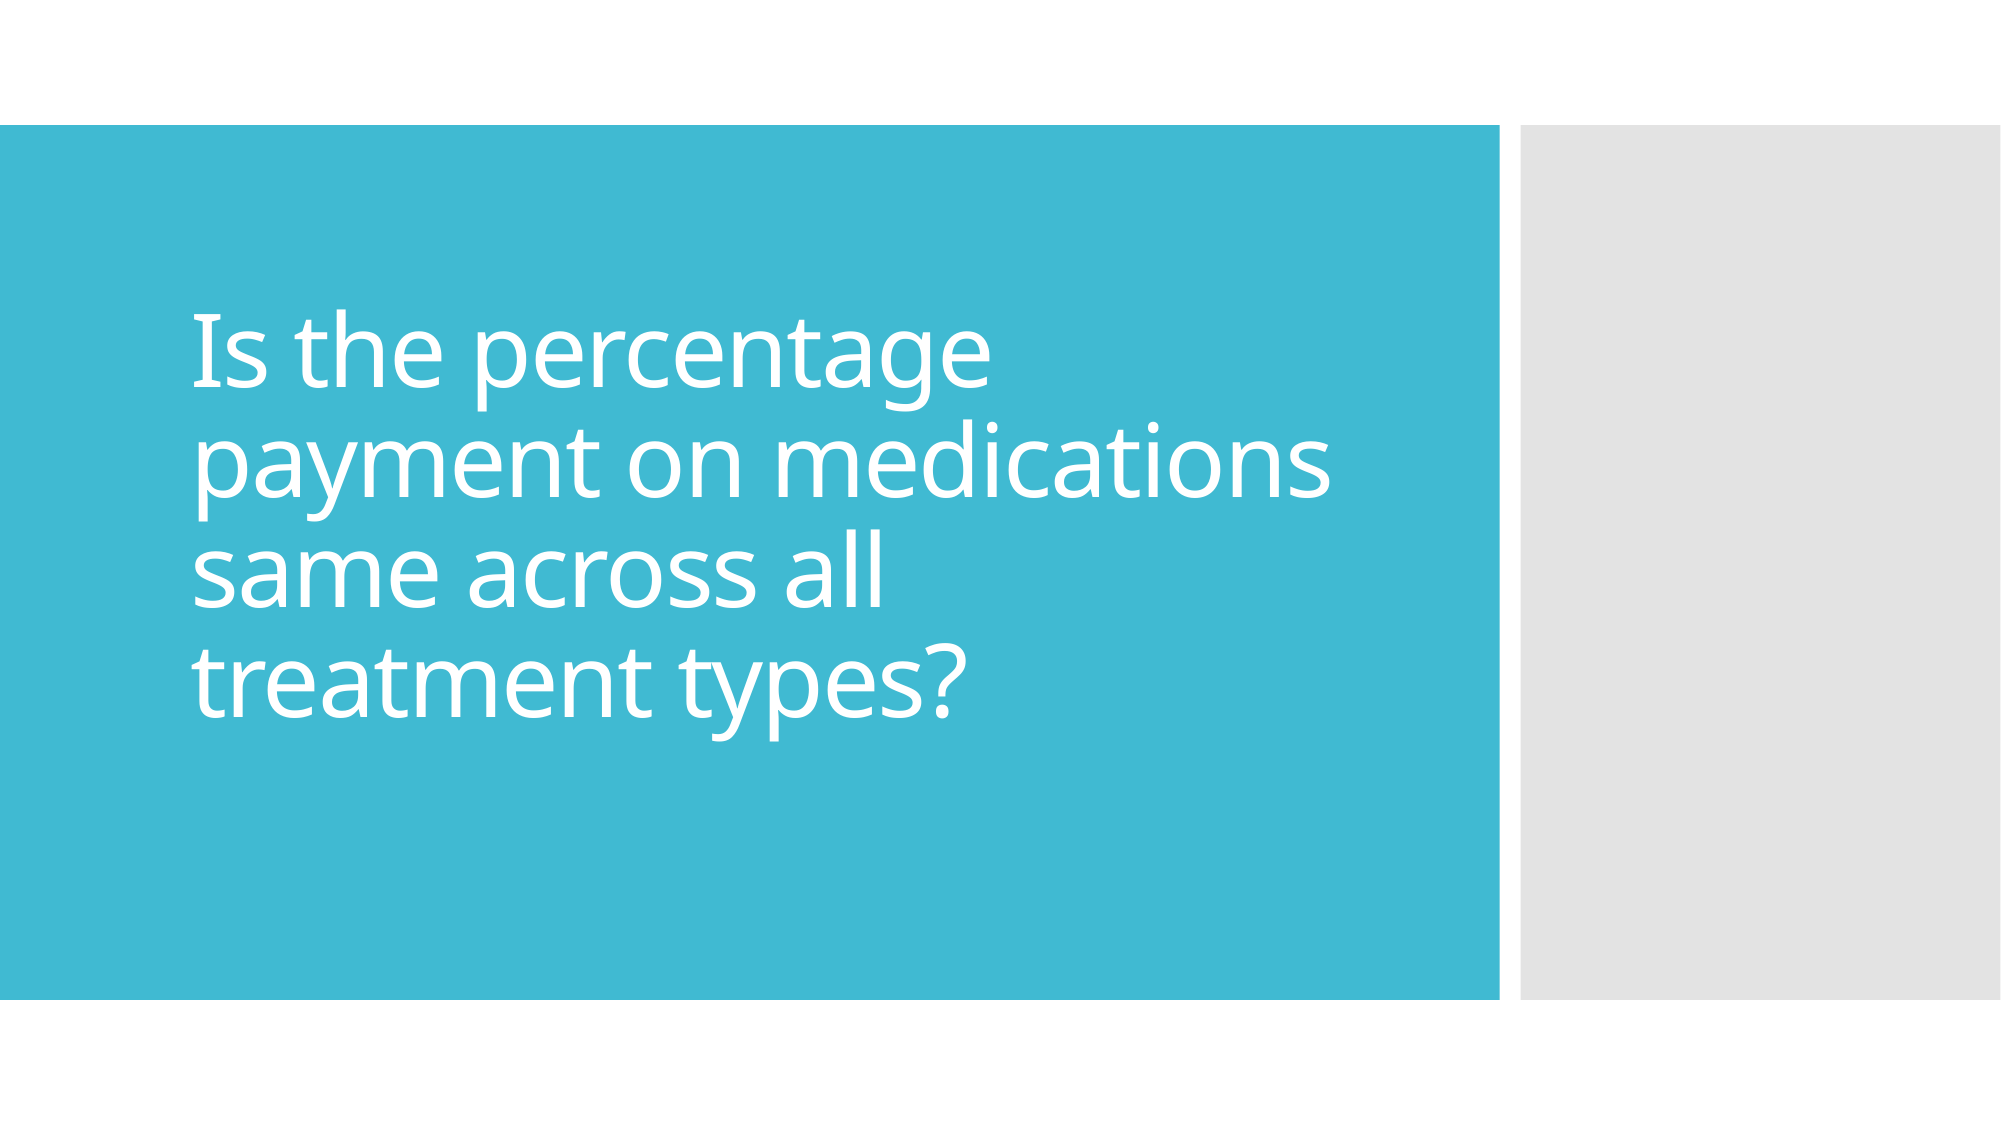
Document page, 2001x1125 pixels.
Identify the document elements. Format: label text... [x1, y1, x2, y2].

title Is the percentage payment on medications same across all treatment types? [175, 213, 1376, 747]
